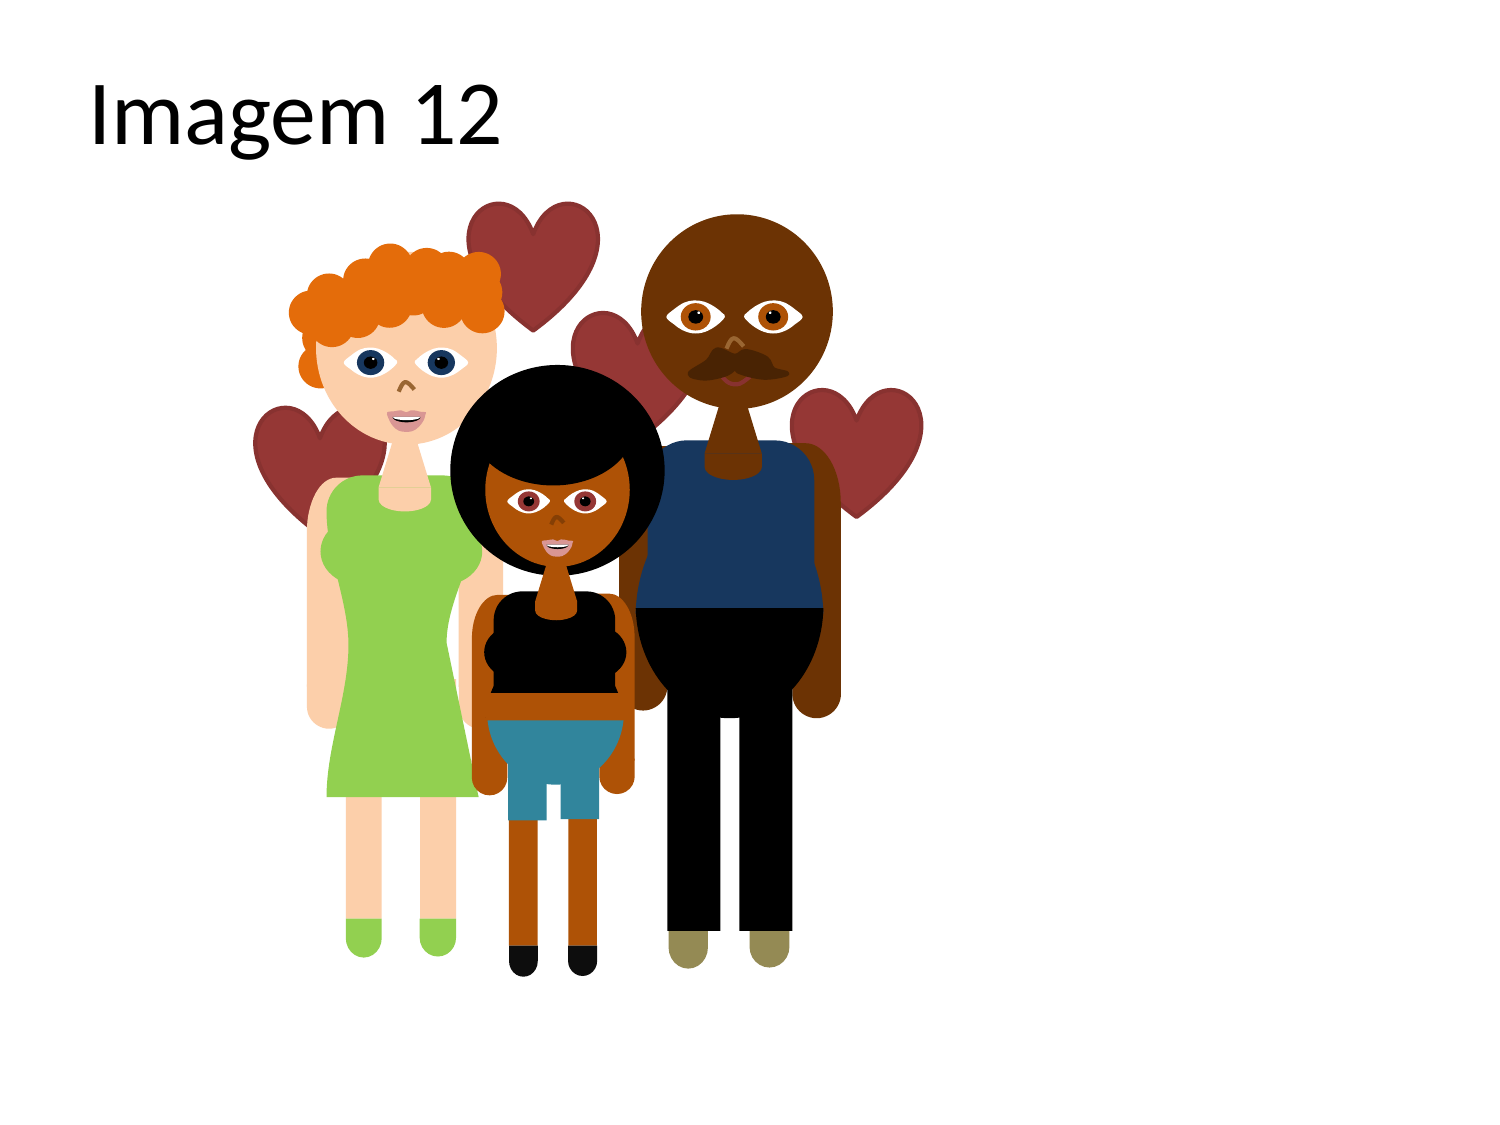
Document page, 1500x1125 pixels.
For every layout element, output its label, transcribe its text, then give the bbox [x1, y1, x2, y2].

title Imagem 12 [23, 14, 569, 202]
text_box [255, 201, 922, 977]
